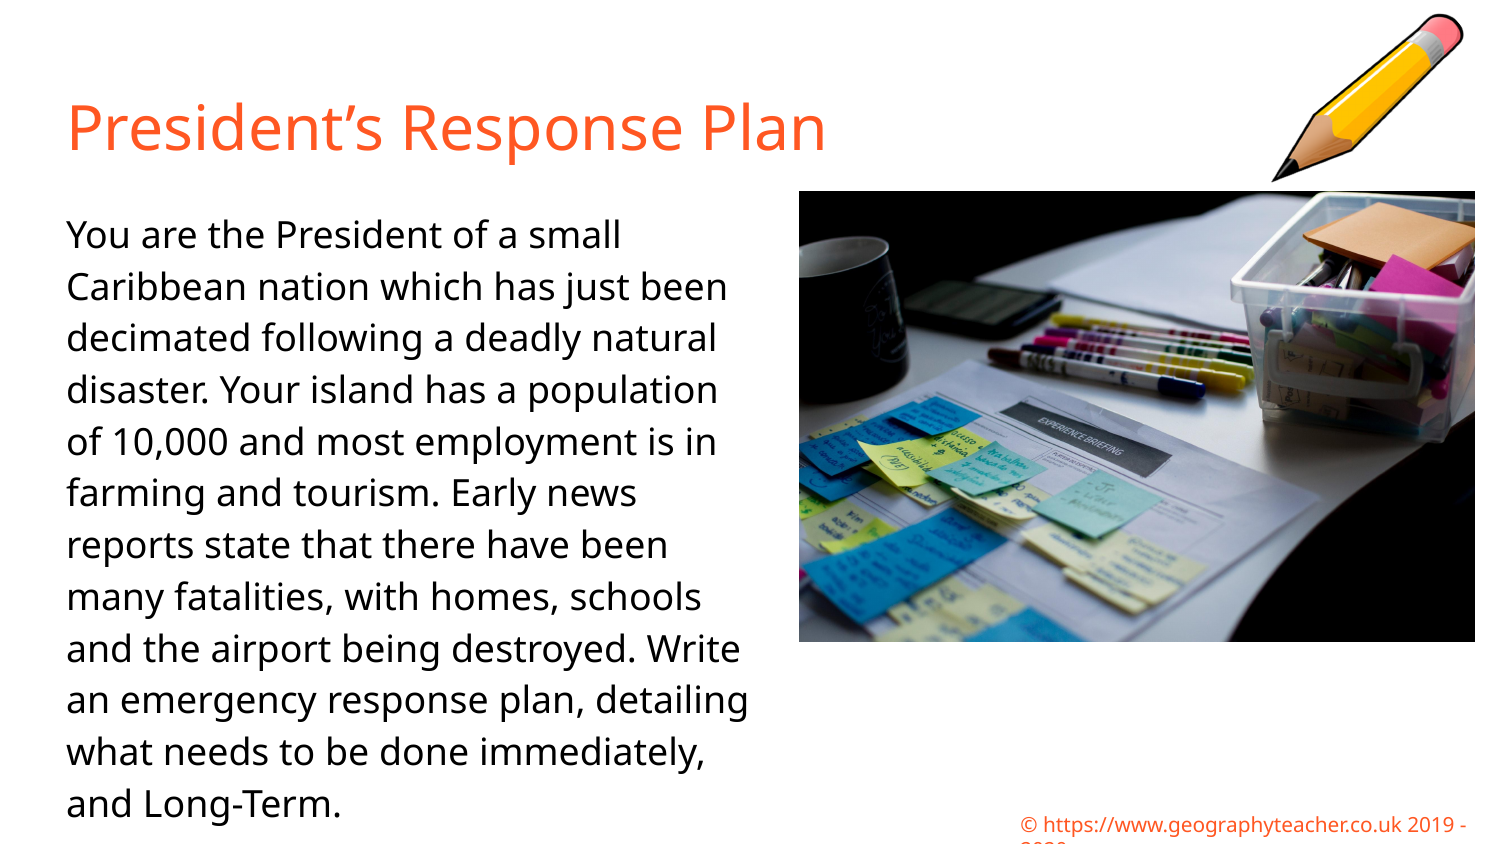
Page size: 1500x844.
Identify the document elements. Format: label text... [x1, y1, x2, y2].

title President’s Response Plan [51, 72, 1238, 167]
list You are the President of a small Caribbean nation which has just been decimated following a deadly natural disaster. Your island has a population of 10,000 and most employment is in farming and tourism. Early news reports state that there have been many fatalities, with homes, schools and the airport being destroyed. Write an emergency response plan, detailing what needs to be done immediately, and Long-Term. [51, 189, 775, 781]
picture [798, 0, 1499, 642]
